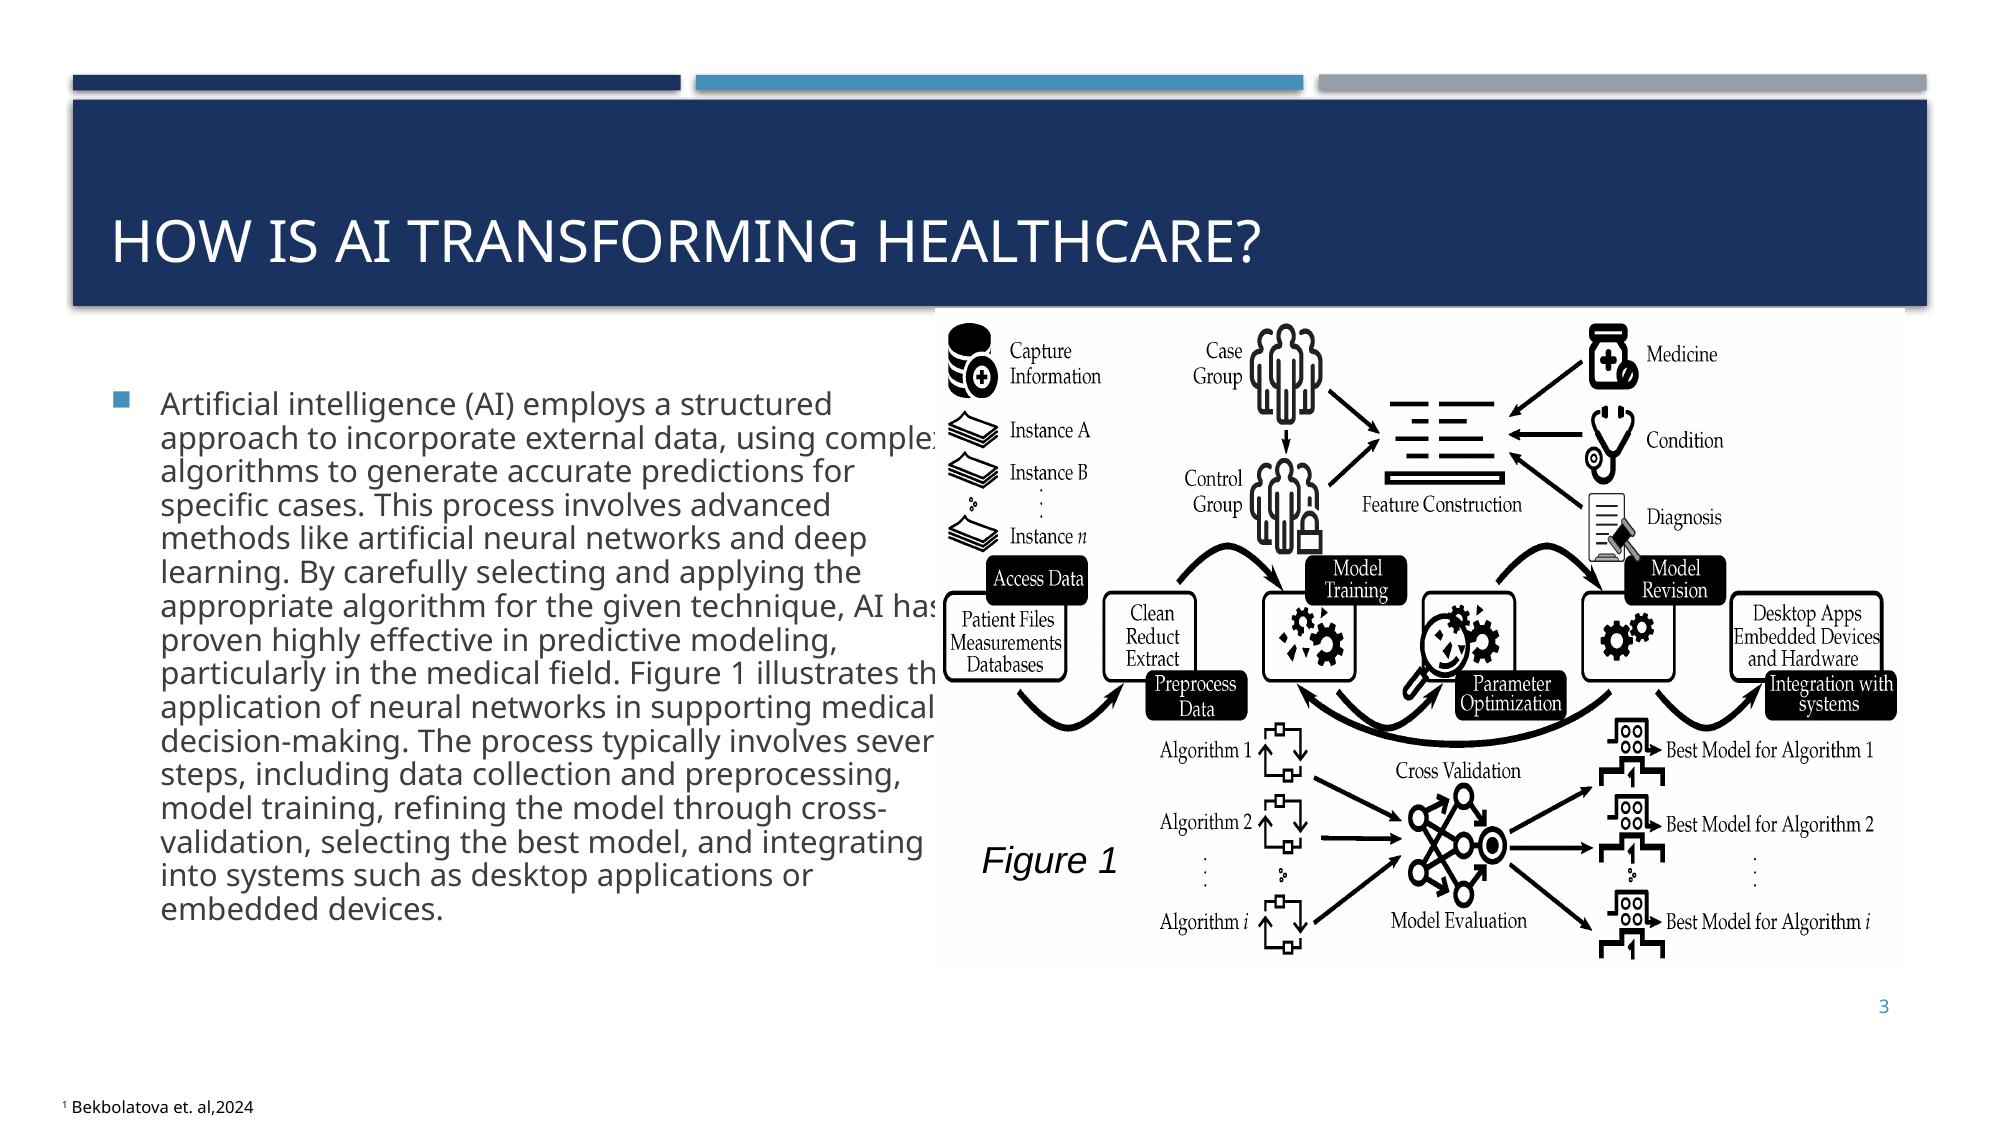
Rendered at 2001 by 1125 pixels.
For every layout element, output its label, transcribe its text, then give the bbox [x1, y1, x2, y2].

list Artificial intelligence (AI) employs a structured approach to incorporate external data, using complex algorithms to generate accurate predictions for specific cases. This process involves advanced methods like artificial neural networks and deep learning. By carefully selecting and applying the appropriate algorithm for the given technique, AI has proven highly effective in predictive modeling, particularly in the medical field. Figure 1 illustrates the application of neural networks in supporting medical decision-making. The process typically involves several steps, including data collection and preprocessing, model training, refining the model through cross-validation, selecting the best model, and integrating it into systems such as desktop applications or embedded devices. [95, 381, 929, 962]
picture [934, 308, 1906, 970]
text_box 1 Bekbolatova et. al,2024 [47, 1089, 1732, 1125]
title How is AI transforming healthcare? [95, 119, 1905, 282]
slide_number 3 [1732, 979, 1905, 1037]
